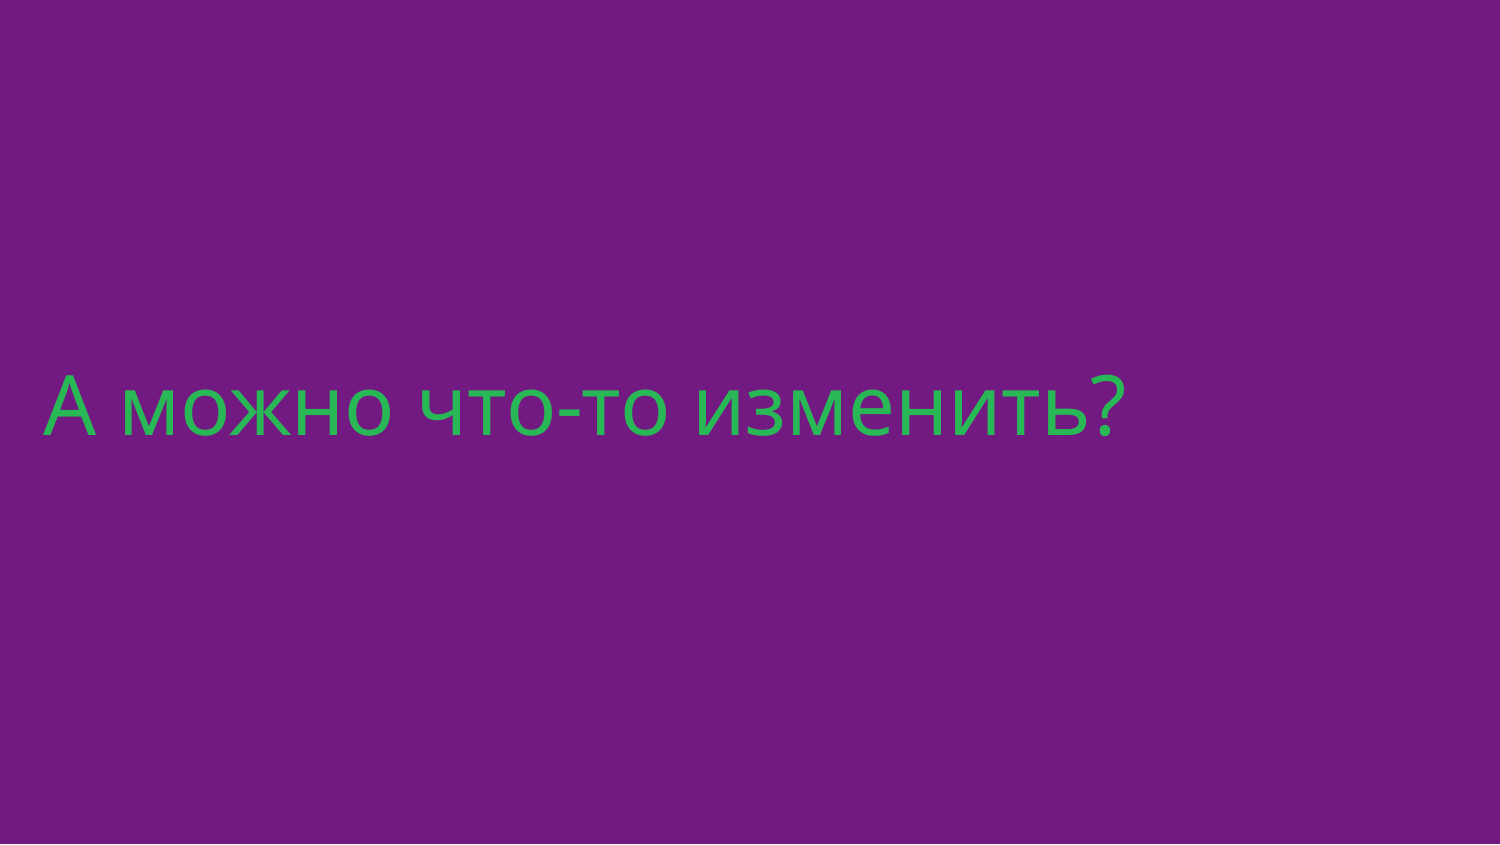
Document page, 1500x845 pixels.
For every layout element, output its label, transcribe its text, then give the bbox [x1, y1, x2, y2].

list А можно что-то изменить? [43, 363, 1487, 437]
